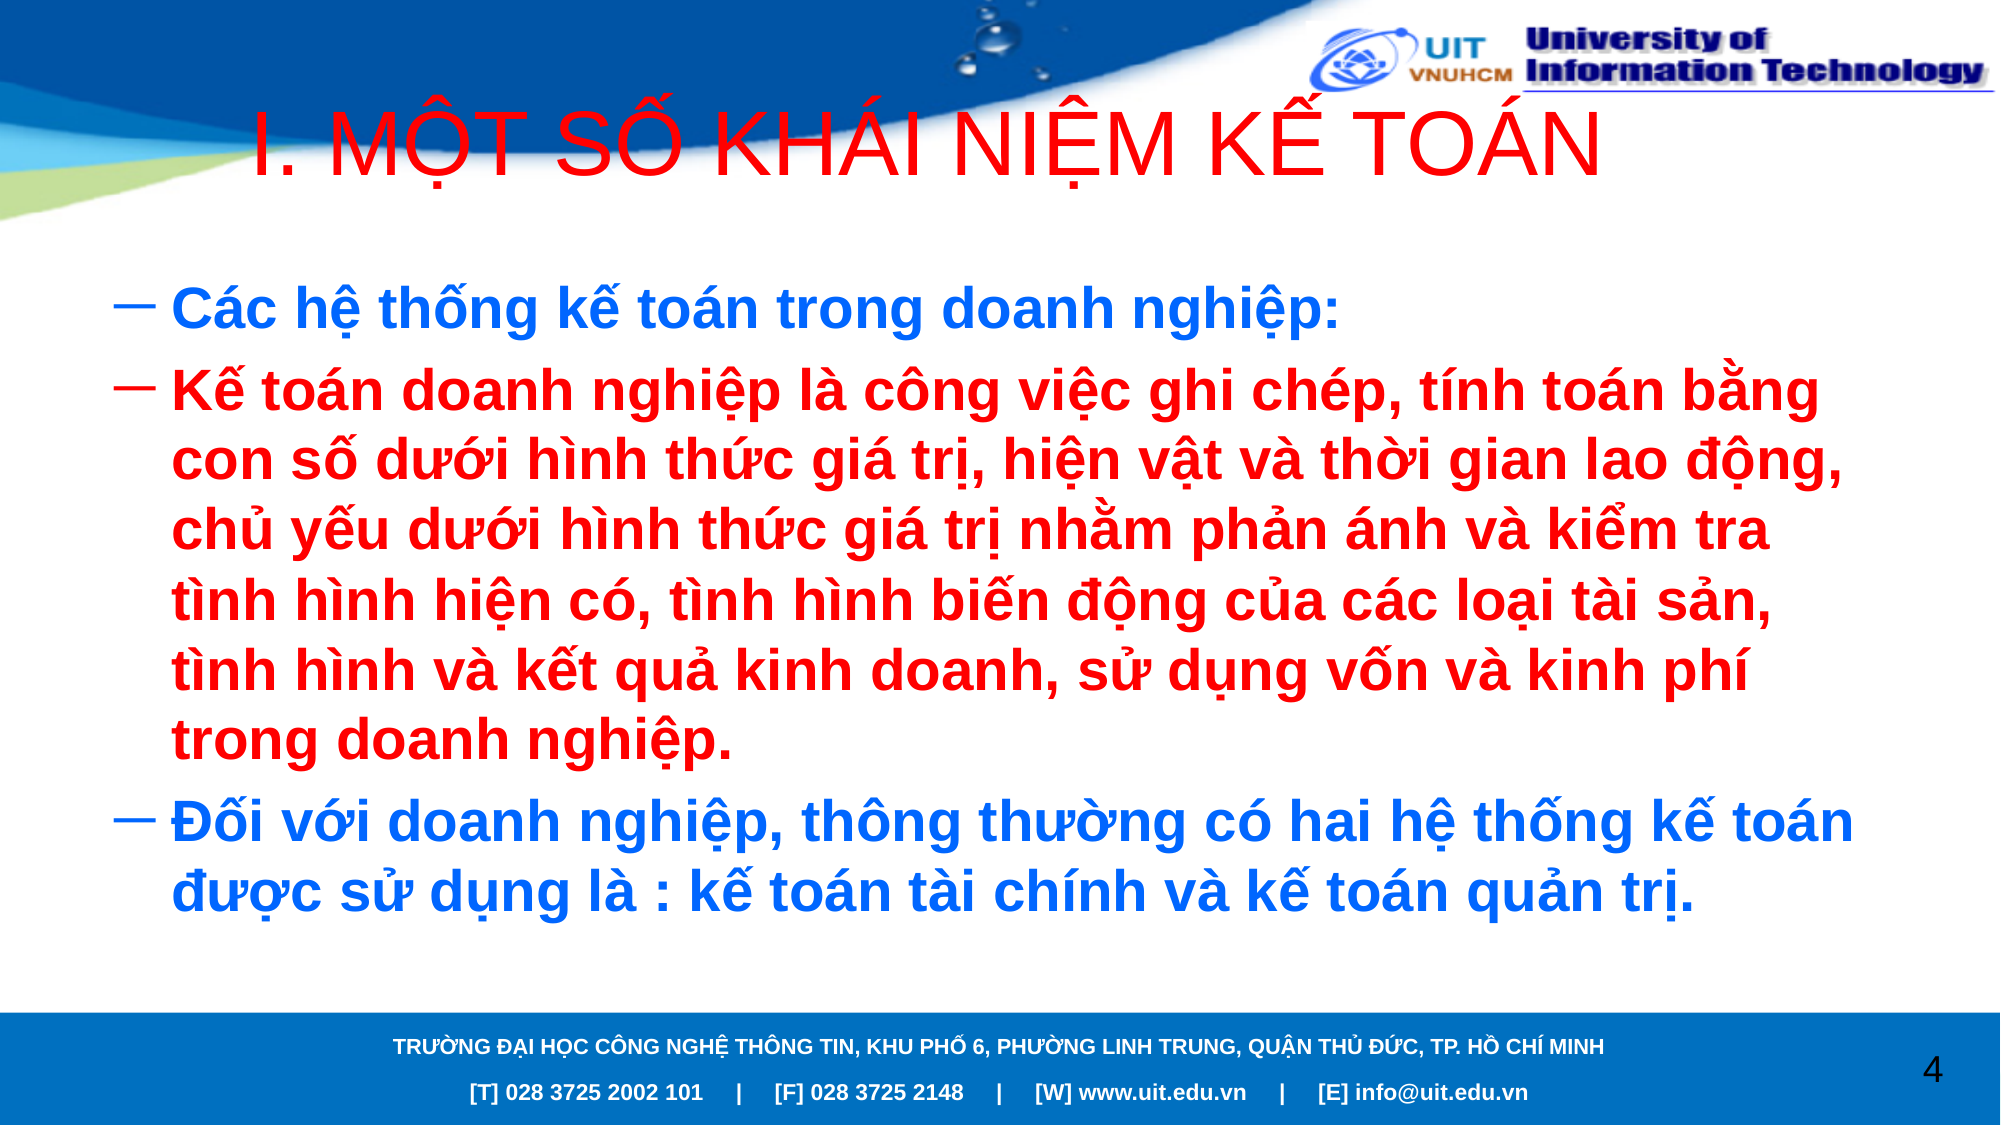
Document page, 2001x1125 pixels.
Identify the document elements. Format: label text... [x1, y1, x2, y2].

list Các hệ thống kế toán trong doanh nghiệp: Kế toán doanh nghiệp là công việc ghi chép, tính toán bằng con số dưới hình thức giá trị, hiện vật và thời gian lao động, chủ yếu dưới hình thức giá trị nhằm phản ánh và kiểm tra tình hình hiện có, tình hình biến động của các loại tài sản, tình hình và kết quả kinh doanh, sử dụng vốn và kinh phí trong doanh nghiệp. Đối với doanh nghiệp, thông thường có hai hệ thống kế toán được sử dụng là : kế toán tài chính và kế toán quản trị. [99, 262, 1900, 1005]
picture [0, 0, 2001, 1125]
title I. MỘT SỐ KHÁI NIỆM KẾ TOÁN [99, 45, 1900, 233]
